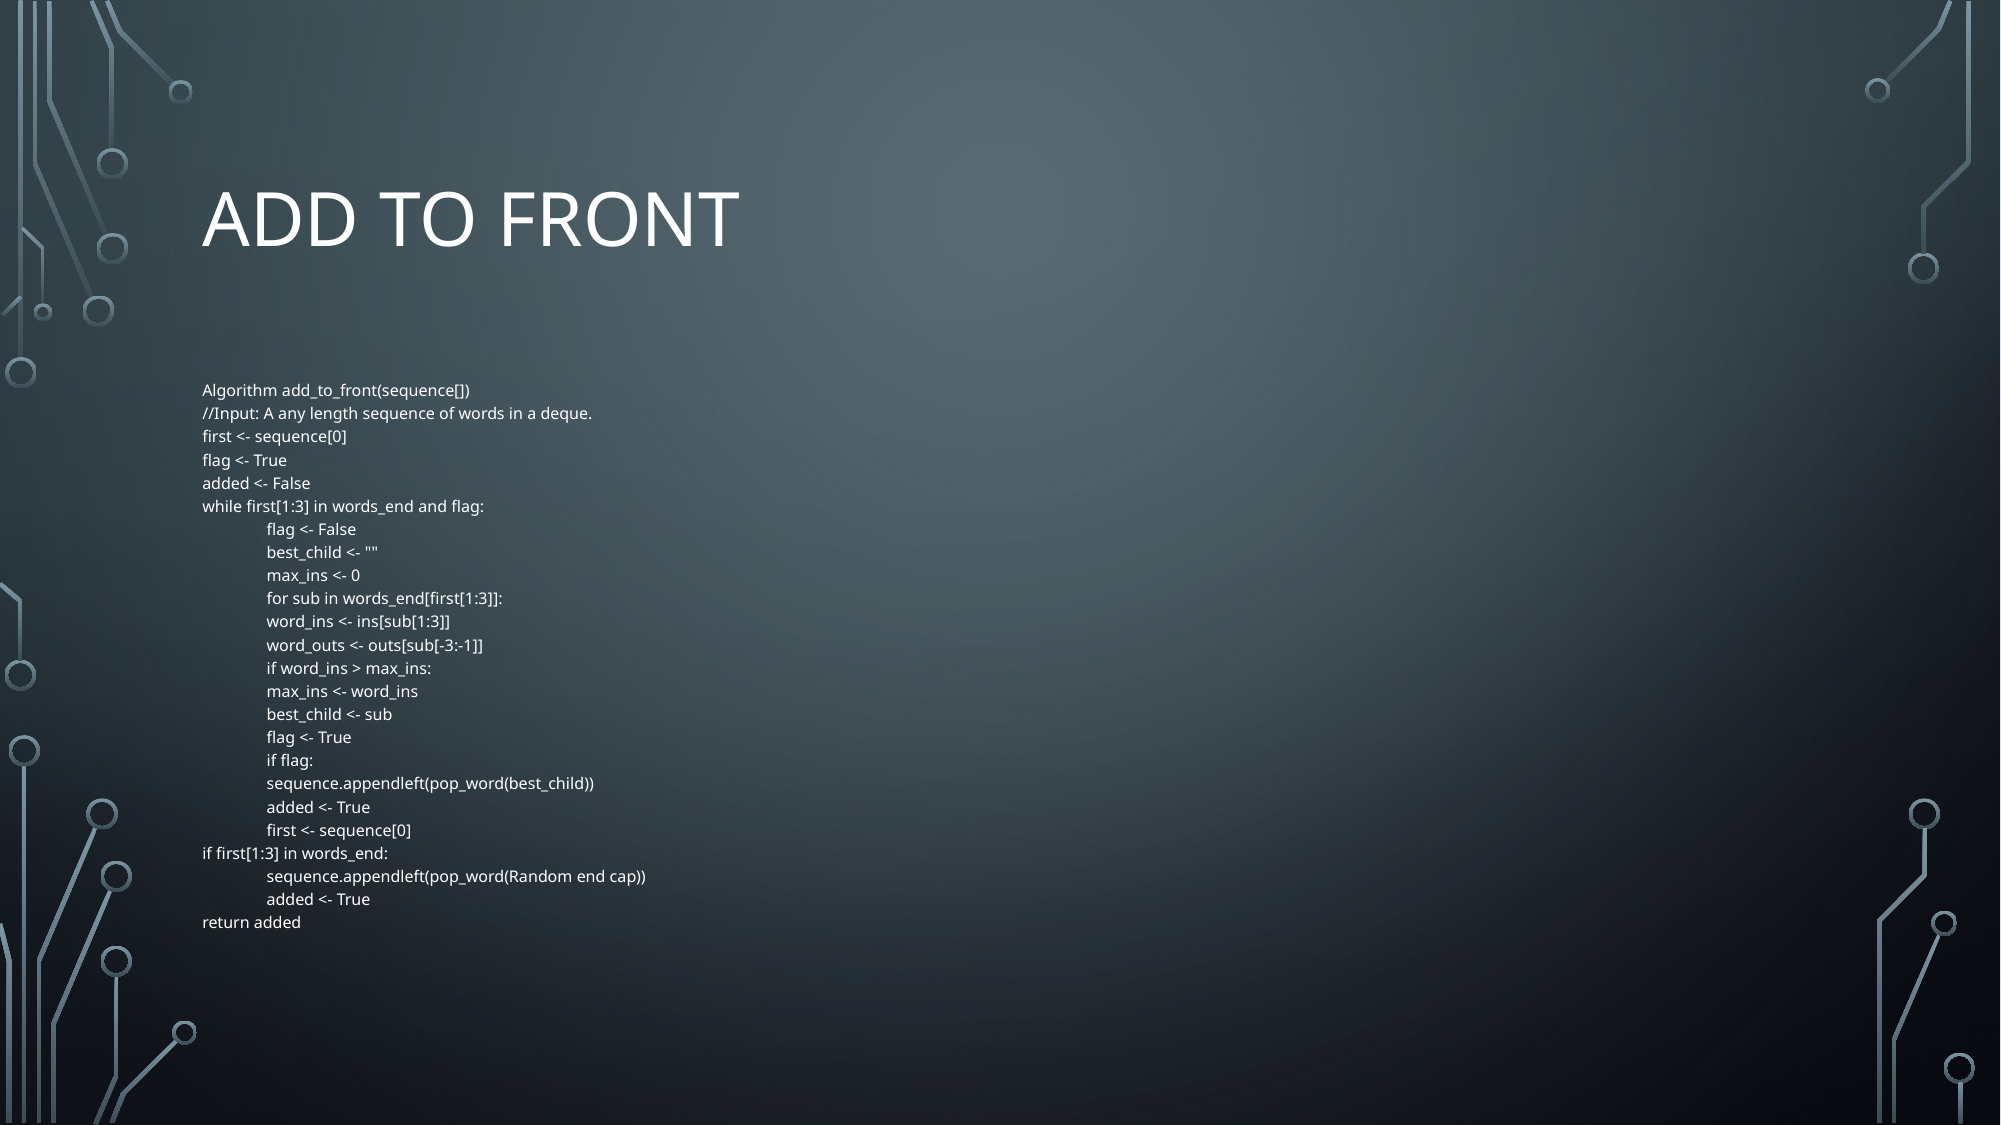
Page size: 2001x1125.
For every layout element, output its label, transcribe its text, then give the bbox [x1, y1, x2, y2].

title Add to Front [187, 101, 1813, 344]
list Algorithm add_to_front(sequence[]) //Input: A any length sequence of words in a deque. first <- sequence[0] flag <- True added <- False while first[1:3] in words_end and flag: flag <- False best_child <- "" max_ins <- 0 for sub in words_end[first[1:3]]: word_ins <- ins[sub[1:3]] word_outs <- outs[sub[-3:-1]] if word_ins > max_ins: max_ins <- word_ins best_child <- sub flag <- True if flag: sequence.appendleft(pop_word(best_child)) added <- True first <- sequence[0] if first[1:3] in words_end: sequence.appendleft(pop_word(Random end cap)) added <- True return added [187, 369, 1813, 950]
